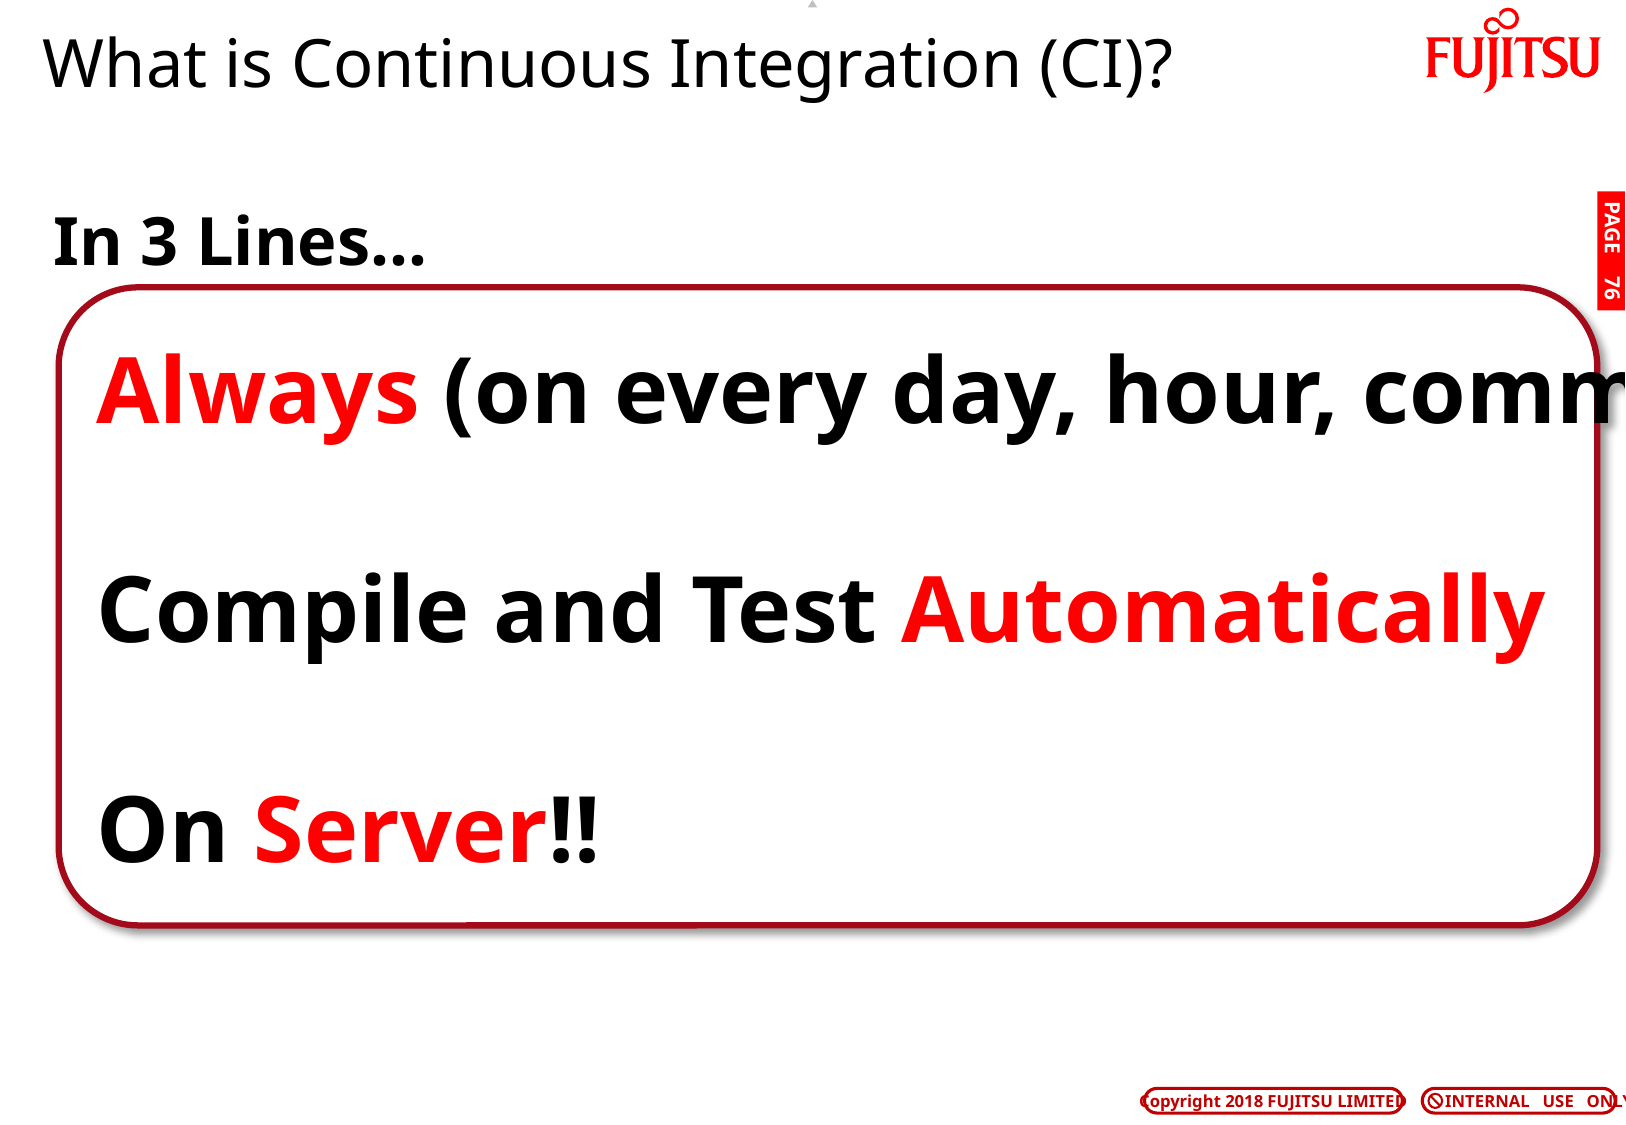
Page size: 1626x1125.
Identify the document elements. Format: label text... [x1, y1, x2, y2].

text_box In 3 Lines... [39, 191, 443, 287]
title What is Continuous Integration (CI)? [28, 28, 1404, 93]
slide_number PAGE 75 [1597, 191, 1625, 311]
text_box Always (on every day, hour, commit) Compile and Test Automatically On Server!! [58, 287, 1598, 926]
